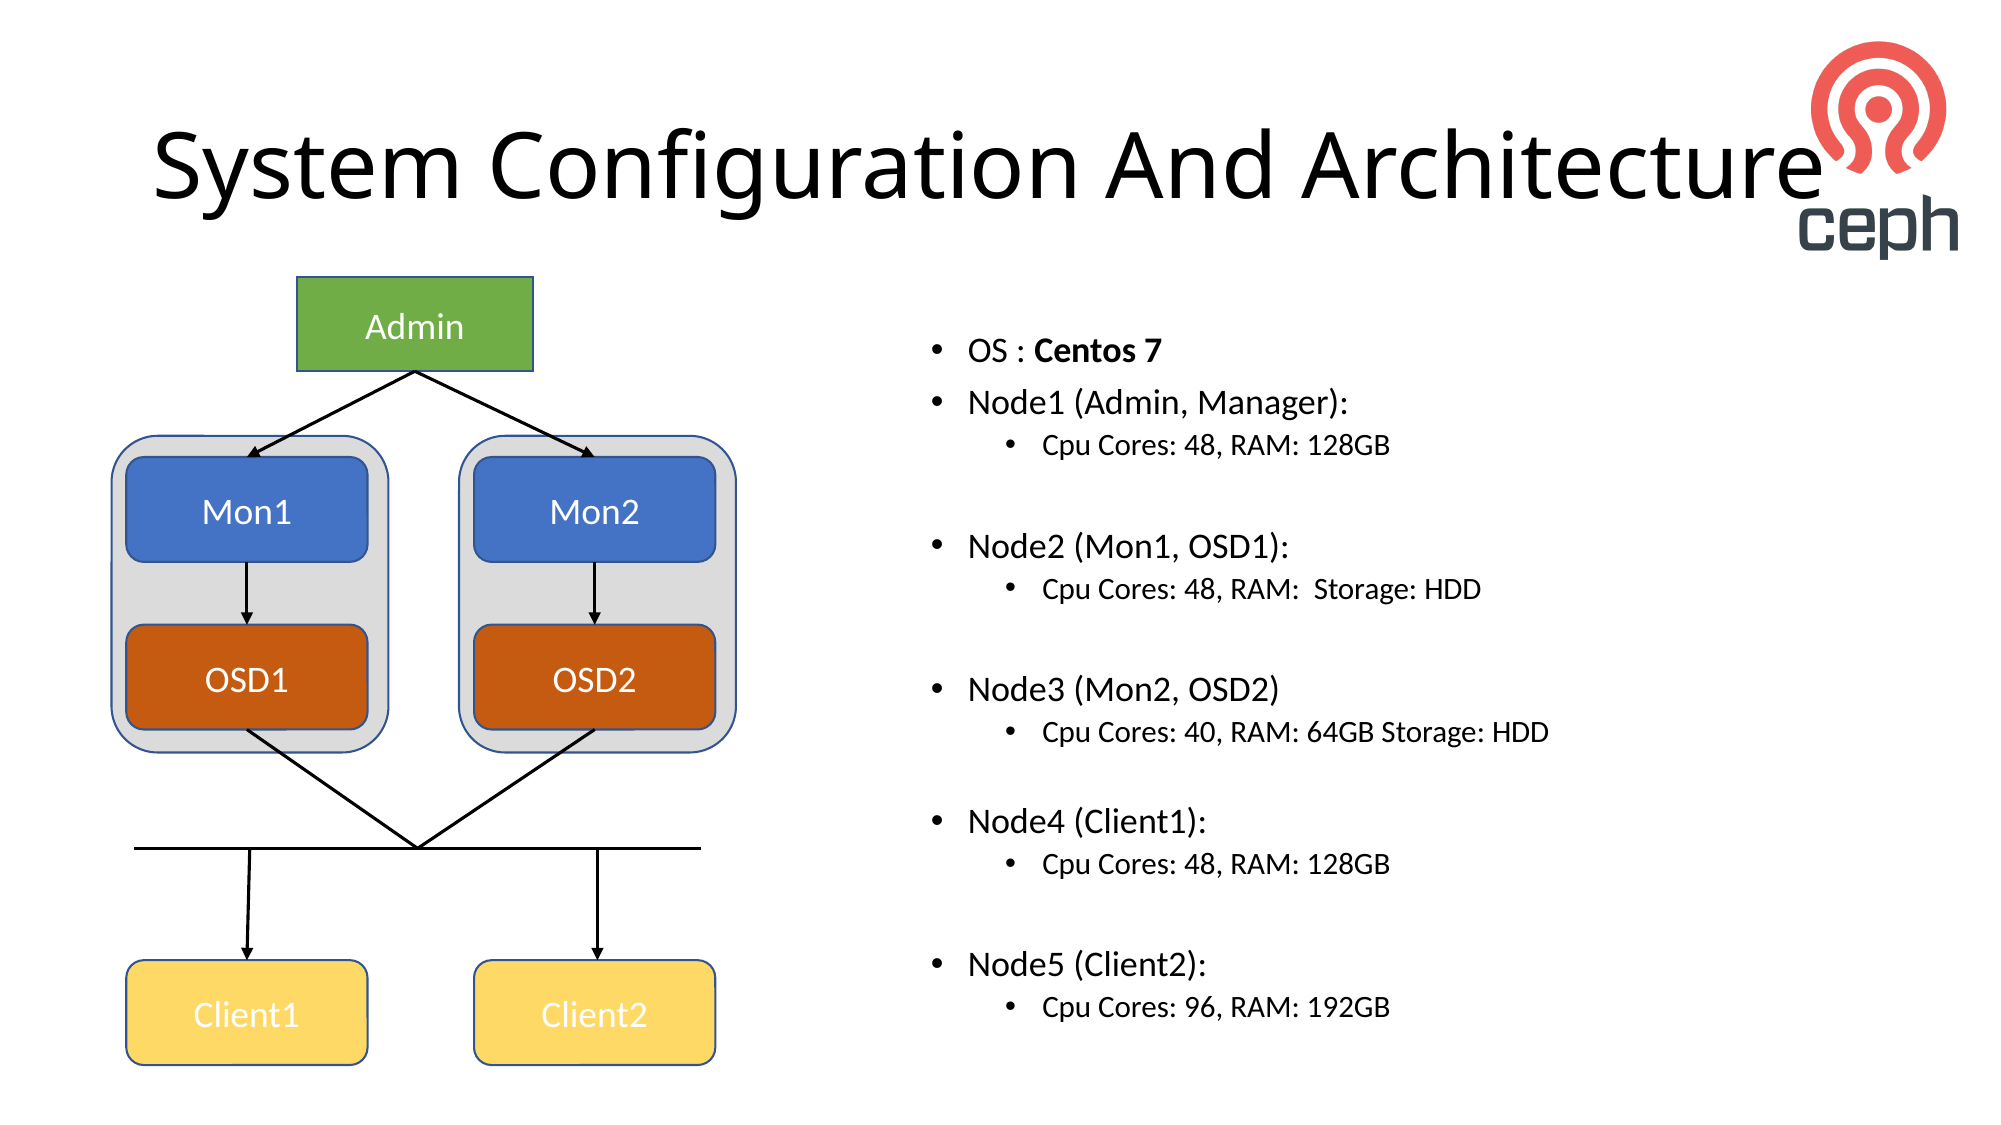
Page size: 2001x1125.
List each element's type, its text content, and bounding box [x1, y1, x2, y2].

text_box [126, 277, 716, 1066]
picture [1757, 0, 2000, 303]
text_box [716, 442, 737, 746]
title System Configuration And Architecture [137, 59, 1757, 278]
text_box [110, 447, 126, 742]
list OS : Centos 7 Node1 (Admin, Manager): Cpu Cores: 48, RAM: 128GB Node2 (Mon1, OSD1): Cpu Cores: 48, RAM: Storage: HDD Node3 (Mon2, OSD2) Cpu Cores: 40, RAM: 64GB Storage: HDD Node4 (Client1): Cpu Cores: 48, RAM: 128GB Node5 (Client2): Cpu Cores: 96, RAM: 192GB [915, 324, 1957, 1039]
